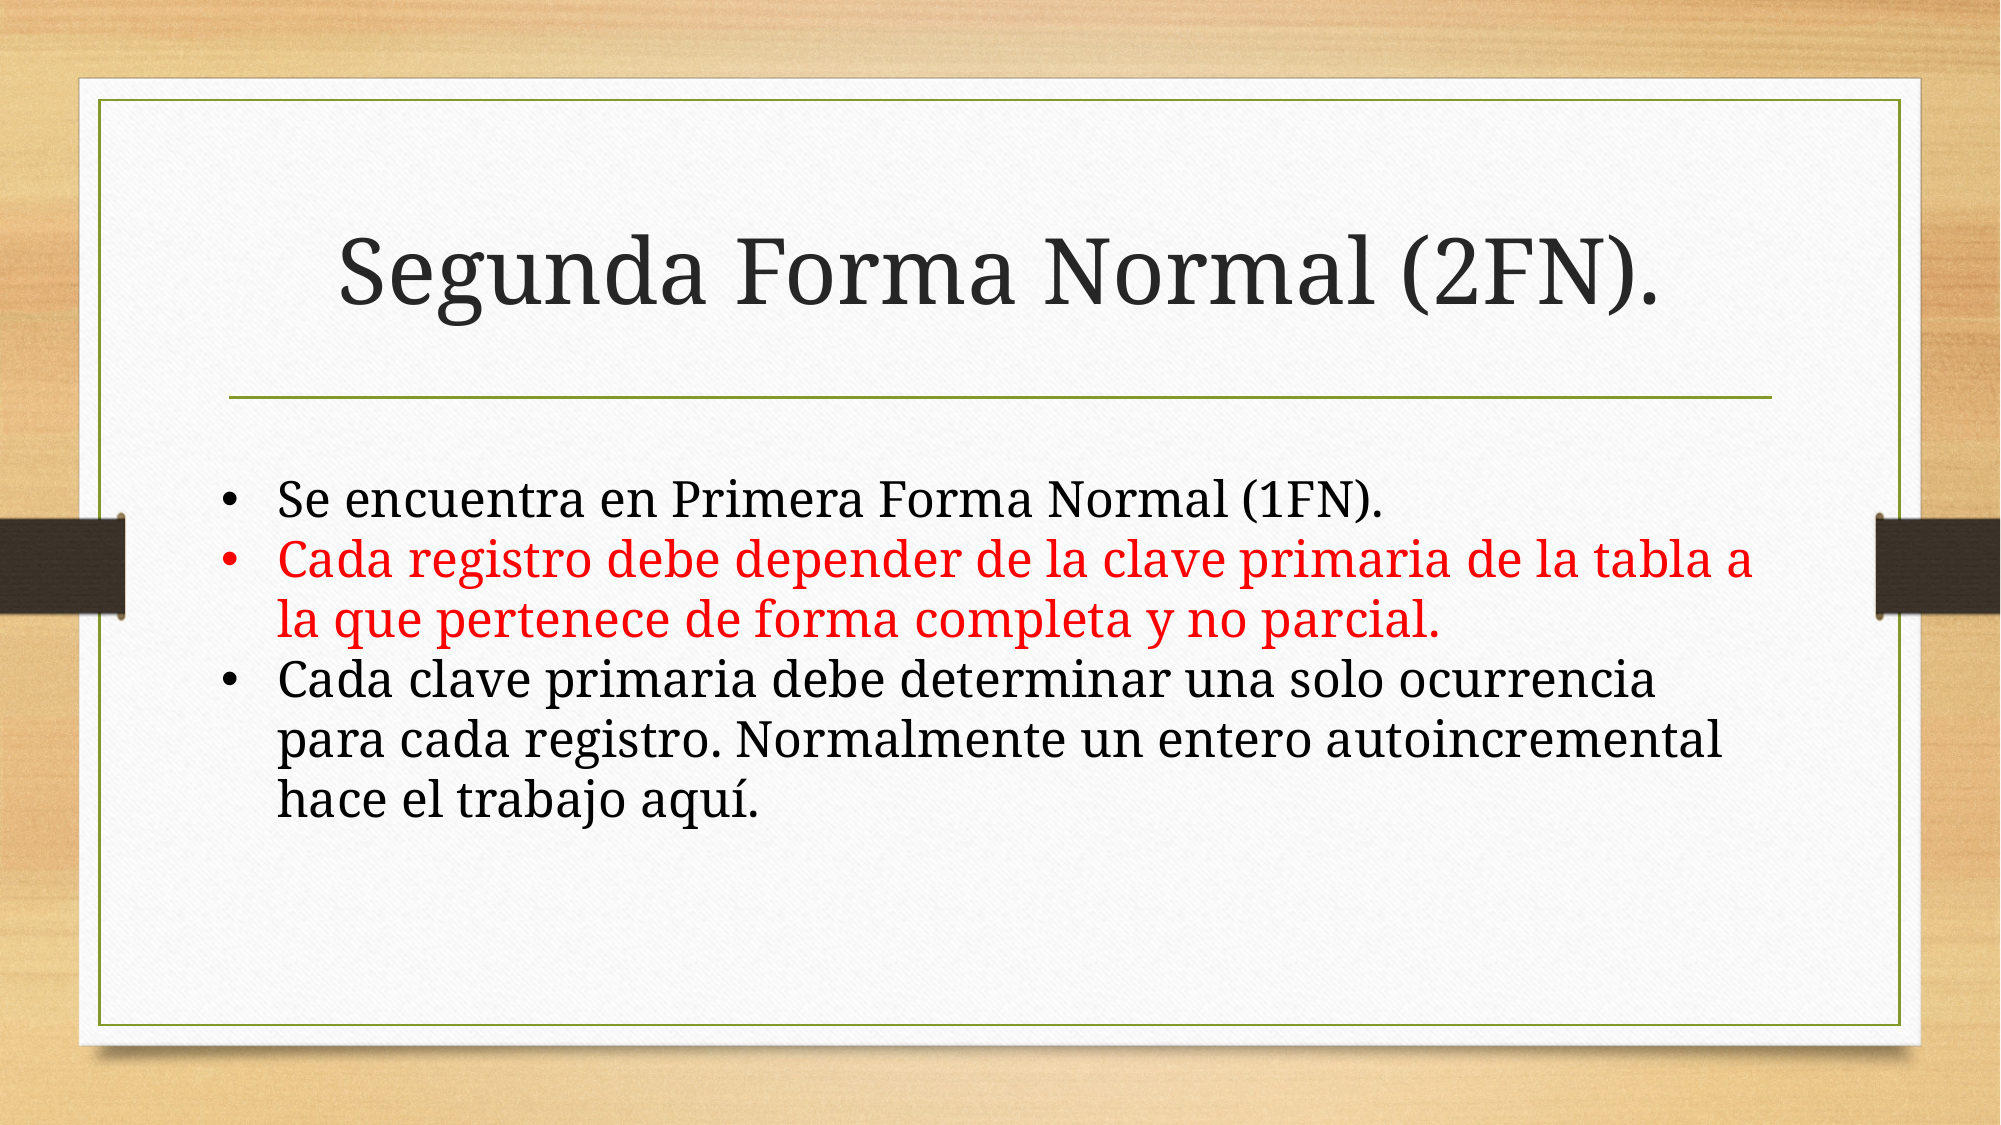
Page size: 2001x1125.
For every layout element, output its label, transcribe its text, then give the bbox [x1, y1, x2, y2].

title Segunda Forma Normal (2FN). [212, 161, 1788, 375]
picture [0, 0, 2001, 1125]
text_box Se encuentra en Primera Forma Normal (1FN). Cada registro debe depender de la clave primaria de la tabla a la que pertenece de forma completa y no parcial. Cada clave primaria debe determinar una solo ocurrencia para cada registro. Normalmente un entero autoincremental hace el trabajo aquí. [206, 460, 1794, 836]
